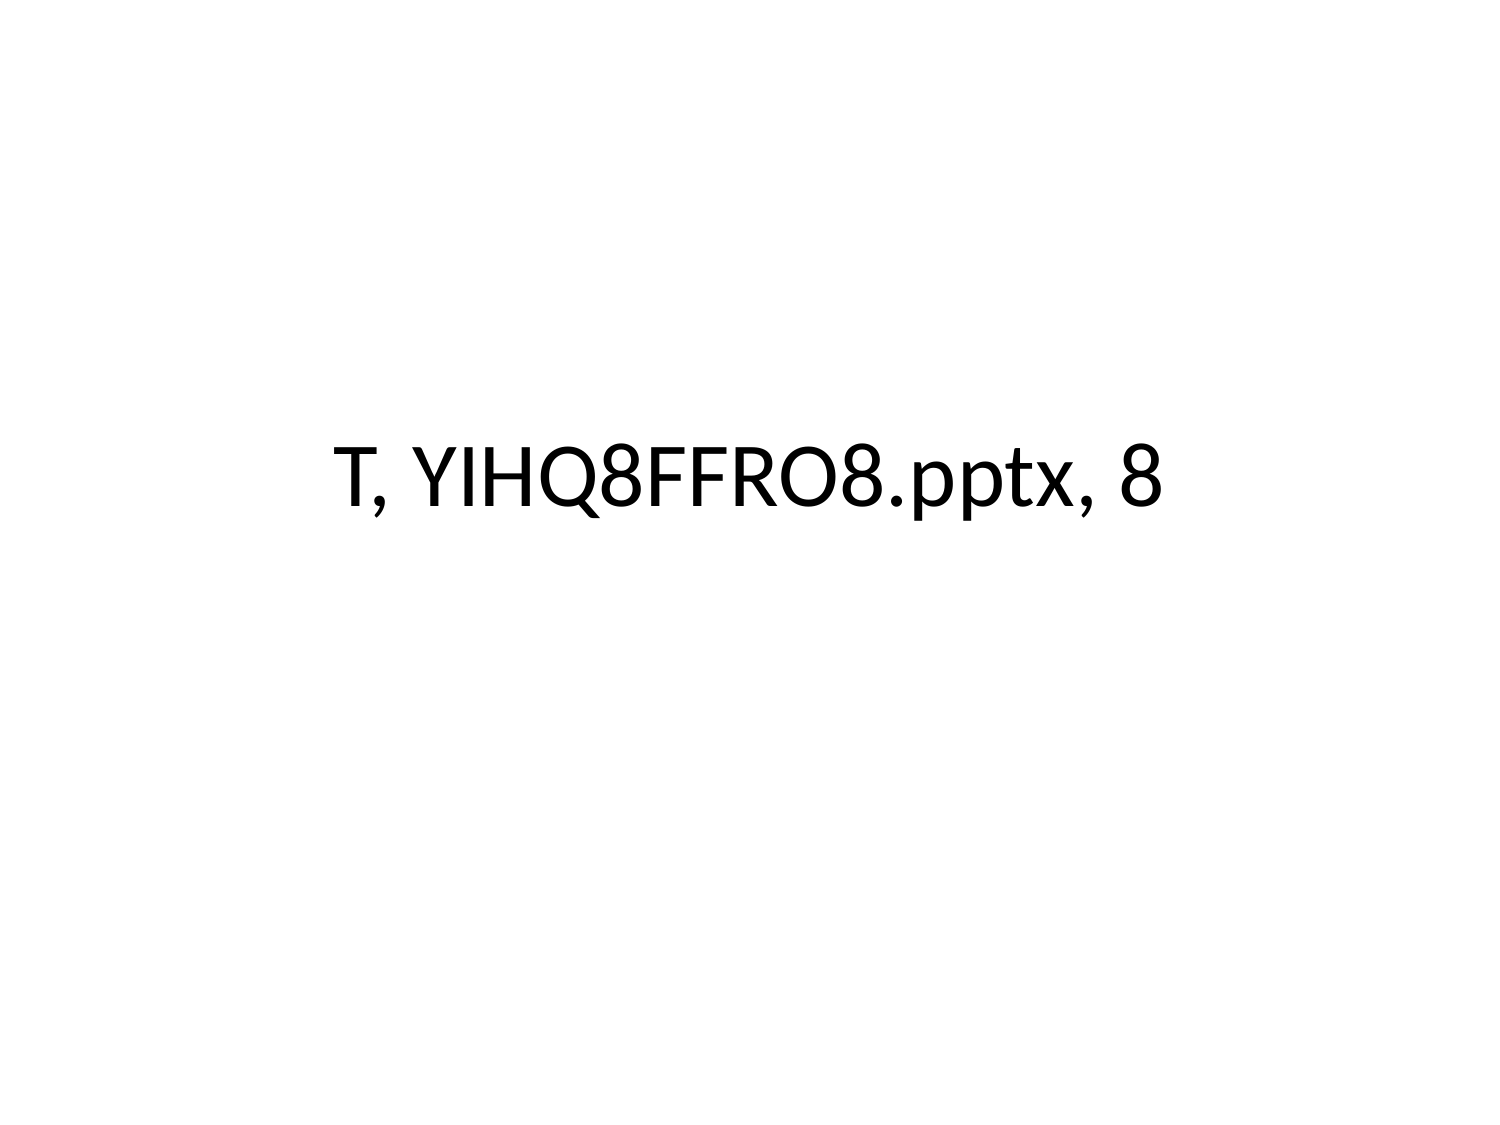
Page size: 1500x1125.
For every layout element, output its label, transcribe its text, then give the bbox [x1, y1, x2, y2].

title T, YIHQ8FFRO8.pptx, 8 [112, 349, 1388, 591]
